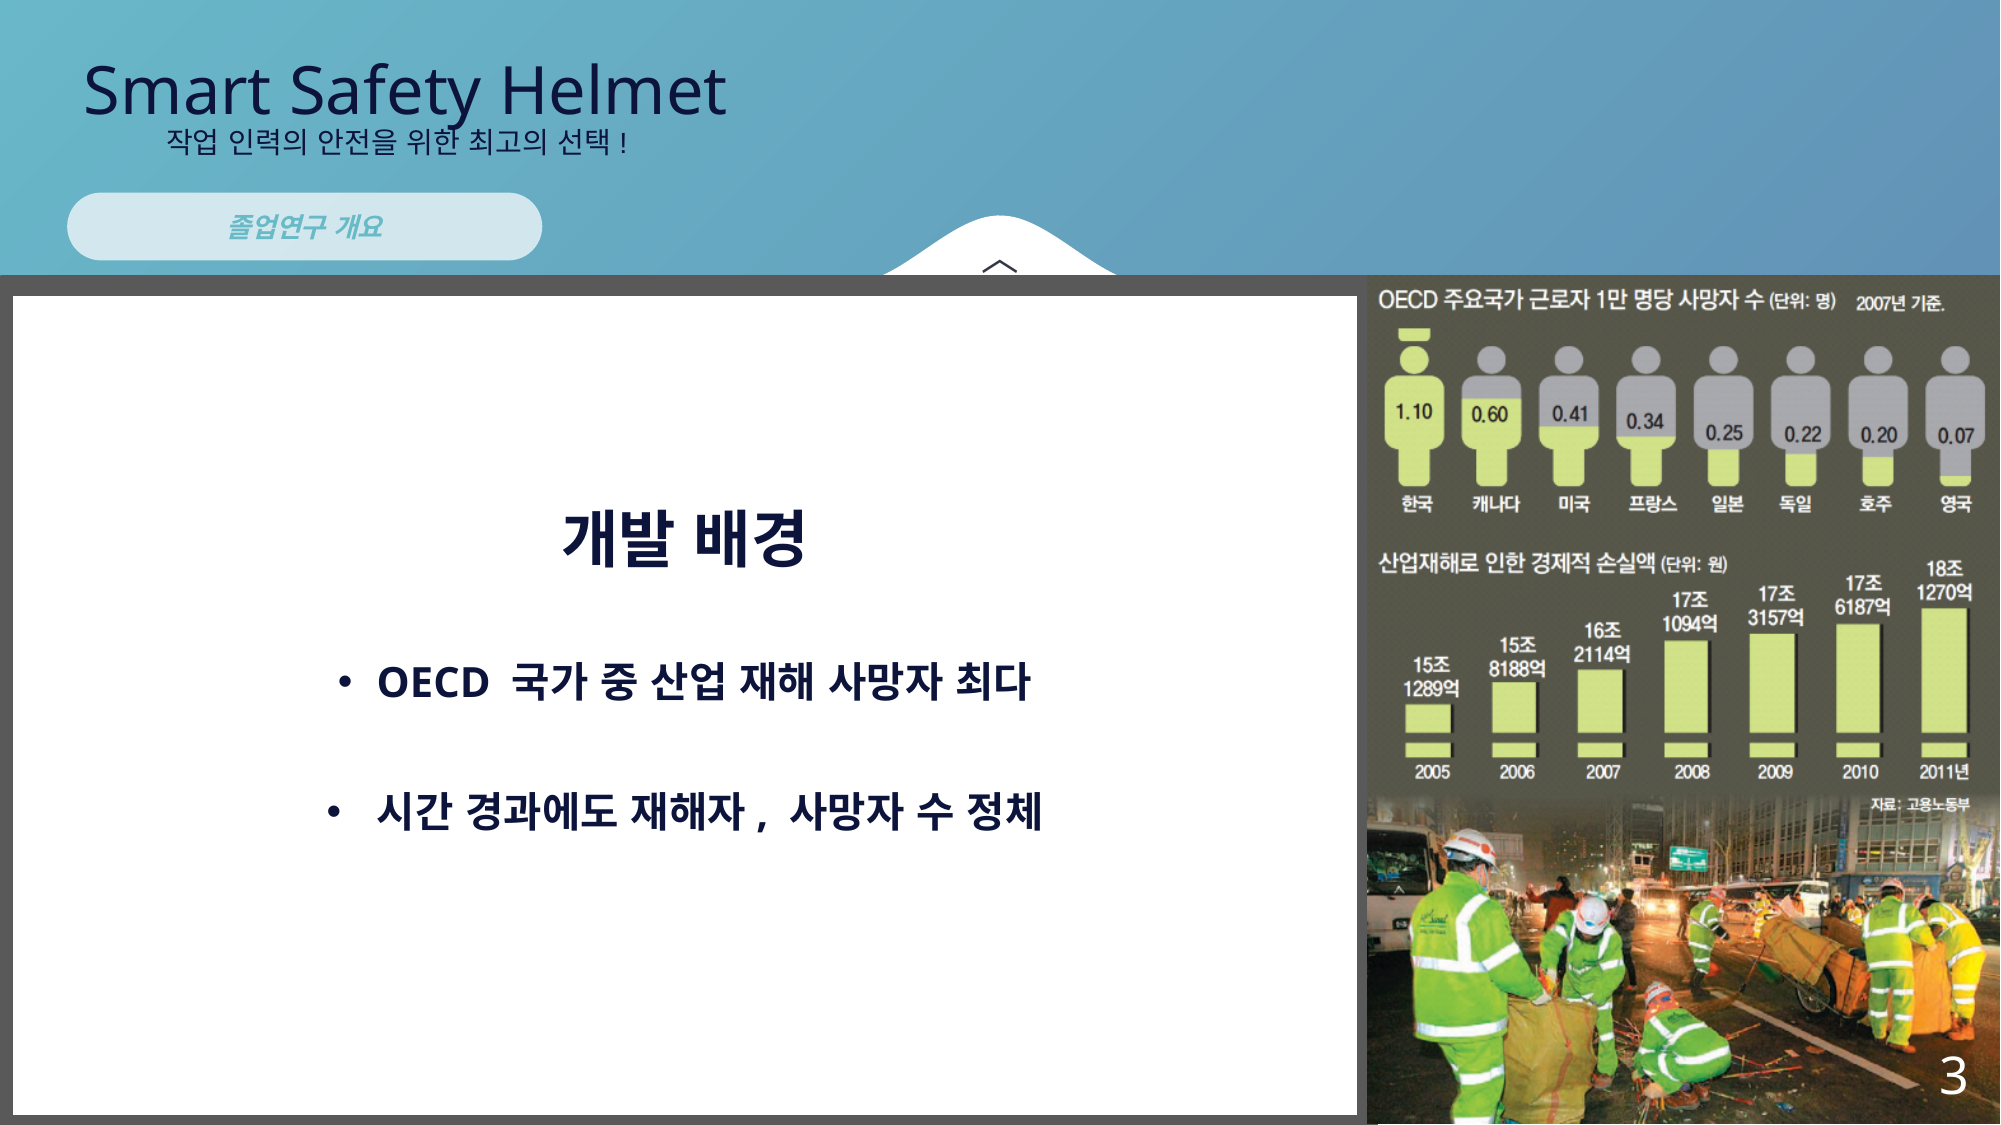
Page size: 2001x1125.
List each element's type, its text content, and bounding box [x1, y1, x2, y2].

text_box Smart Safety Helmet [52, 40, 760, 136]
text_box 졸업연구 개요 [66, 191, 544, 262]
text_box [0, 0, 2000, 283]
picture [1367, 275, 2000, 1124]
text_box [860, 204, 1140, 505]
list 개발 배경 OECD 국가 중 산업 재해 사망자 최다 시간 경과에도 재해자, 사망자 수 정체 [2, 285, 1368, 1125]
text_box 작업 인력의 안전을 위한 최고의 선택! [151, 116, 702, 167]
